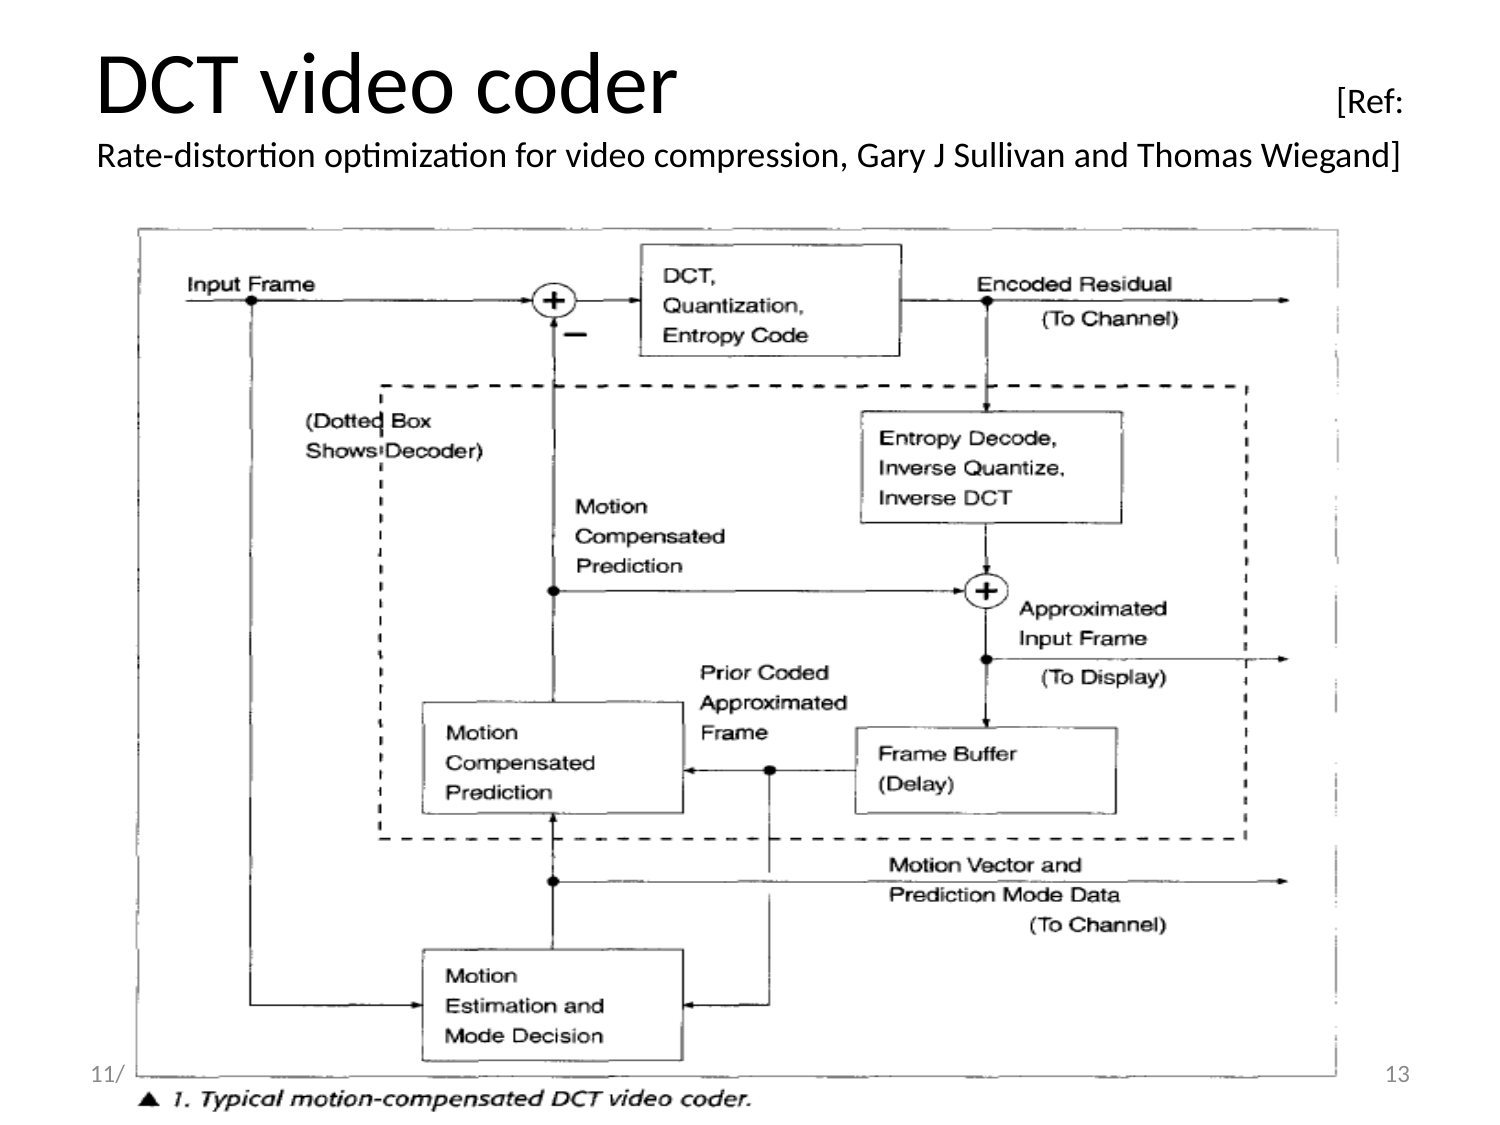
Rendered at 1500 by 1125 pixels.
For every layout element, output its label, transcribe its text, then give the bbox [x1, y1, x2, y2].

title DCT video coder [Ref: Rate-distortion optimization for video compression, Gary J Sullivan and Thomas Wiegand] [75, 0, 1425, 200]
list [124, 212, 1363, 1125]
slide_number 13 [1366, 1042, 1425, 1103]
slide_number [75, 1042, 119, 1103]
